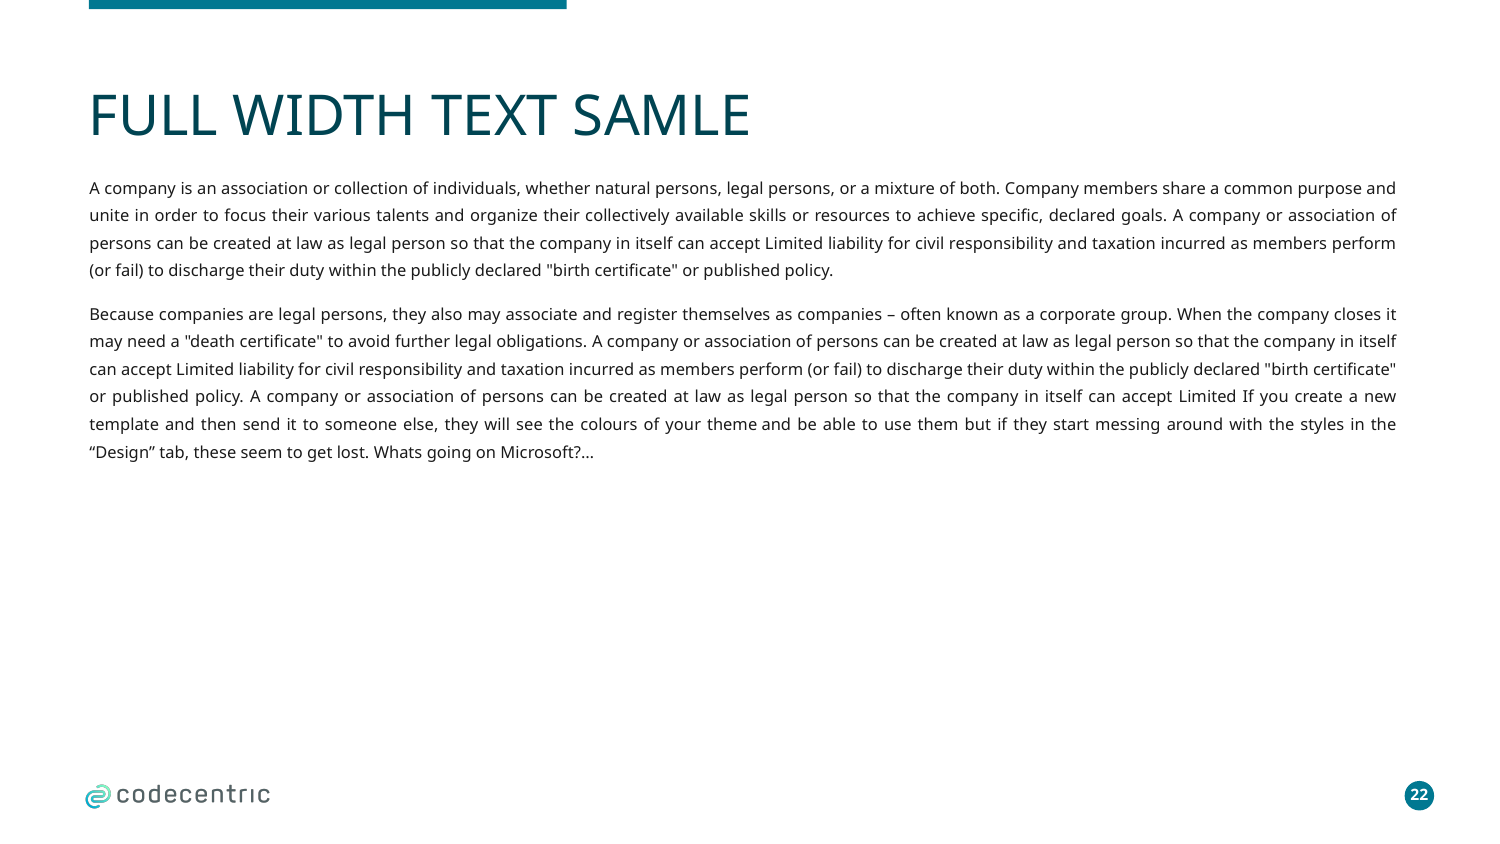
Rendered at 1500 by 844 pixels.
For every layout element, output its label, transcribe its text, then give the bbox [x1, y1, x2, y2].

slide_number 22 [1396, 783, 1443, 808]
picture [65, 763, 289, 828]
title FULL WIDTH TEXT SAMLE [88, 86, 1397, 152]
list A company is an association or collection of individuals, whether natural persons, legal persons, or a mixture of both. Company members share a common purpose and unite in order to focus their various talents and organize their collectively available skills or resources to achieve specific, declared goals. A company or association of persons can be created at law as legal person so that the company in itself can accept Limited liability for civil responsibility and taxation incurred as members perform (or fail) to discharge their duty within the publicly declared "birth certificate" or published policy. Because companies are legal persons, they also may associate and register themselves as companies – often known as a corporate group. When the company closes it may need a "death certificate" to avoid further legal obligations. A company or association of persons can be created at law as legal person so that the company in itself can accept Limited liability for civil responsibility and taxation incurred as members perform (or fail) to discharge their duty within the publicly declared "birth certificate" or published policy. A company or association of persons can be created at law as legal person so that the company in itself can accept Limited If you create a new template and then send it to someone else, they will see the colours of your theme and be able to use them but if they start messing around with the styles in the “Design” tab, these seem to get lost. Whats going on Microsoft?… [89, 169, 1397, 761]
